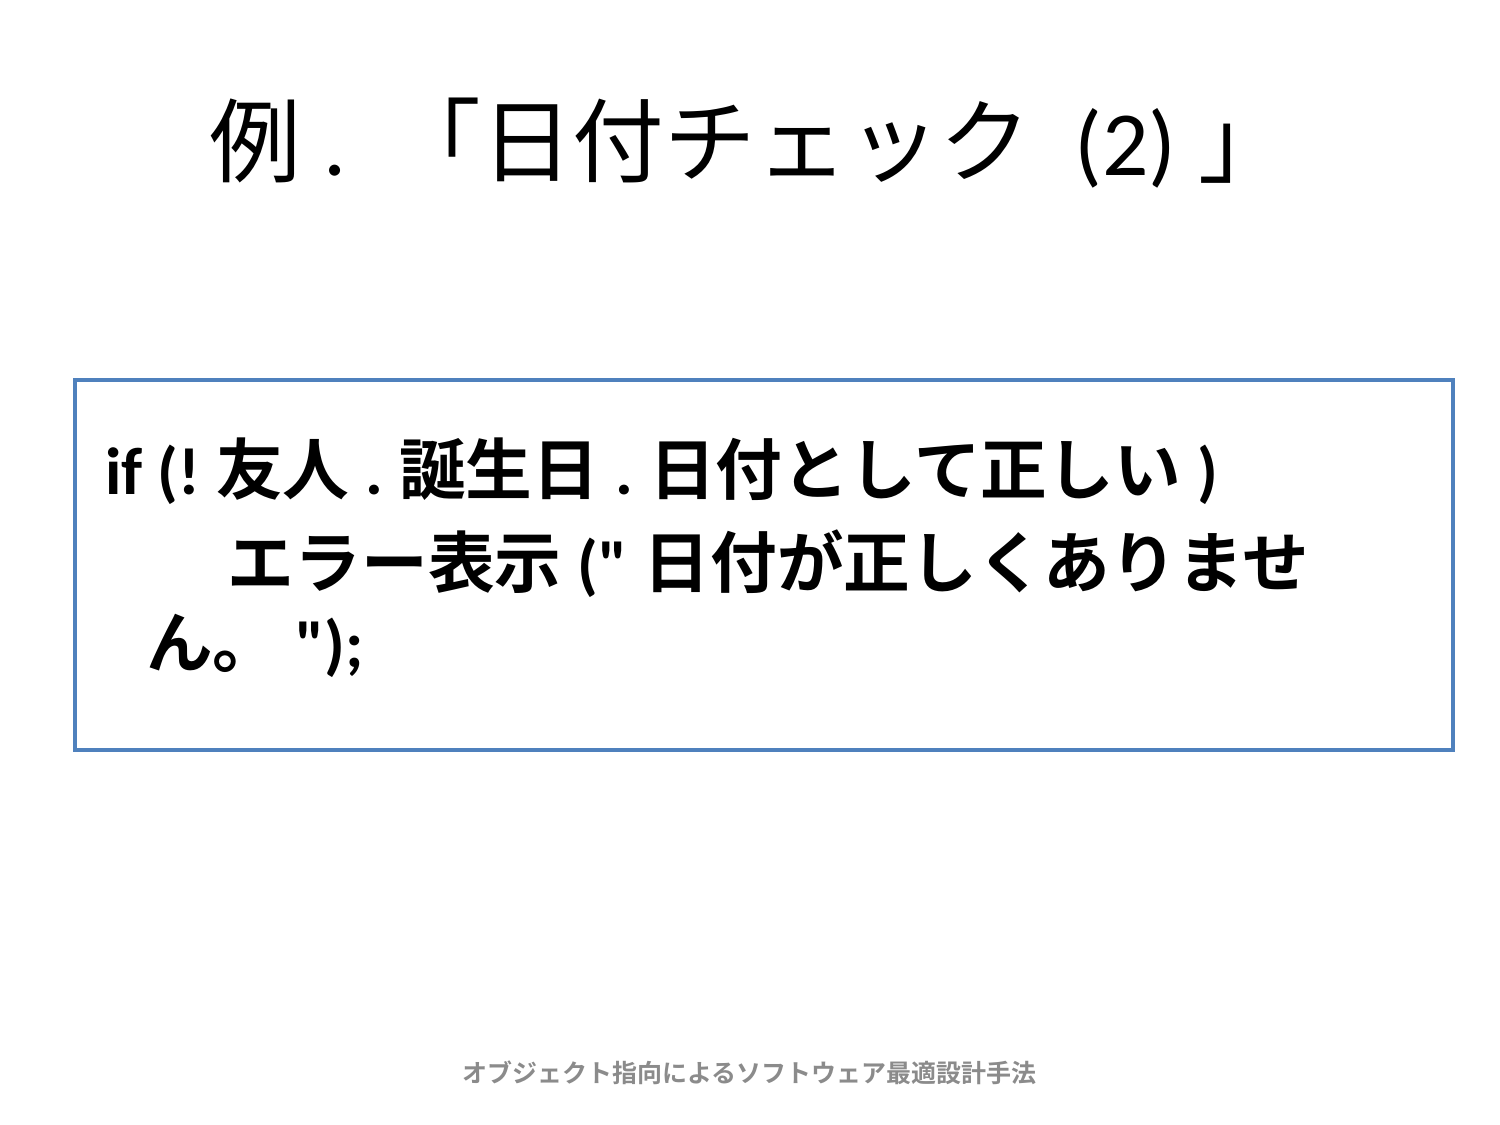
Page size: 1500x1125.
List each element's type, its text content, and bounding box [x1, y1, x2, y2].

list if (!友人.誕生日.日付として正しい) エラー表示("日付が正しくありません。"); [73, 378, 1455, 752]
title 例. 「日付チェック (2)」 [74, 44, 1426, 233]
footer オブジェクト指向によるソフトウェア最適設計手法 [281, 1042, 1219, 1103]
